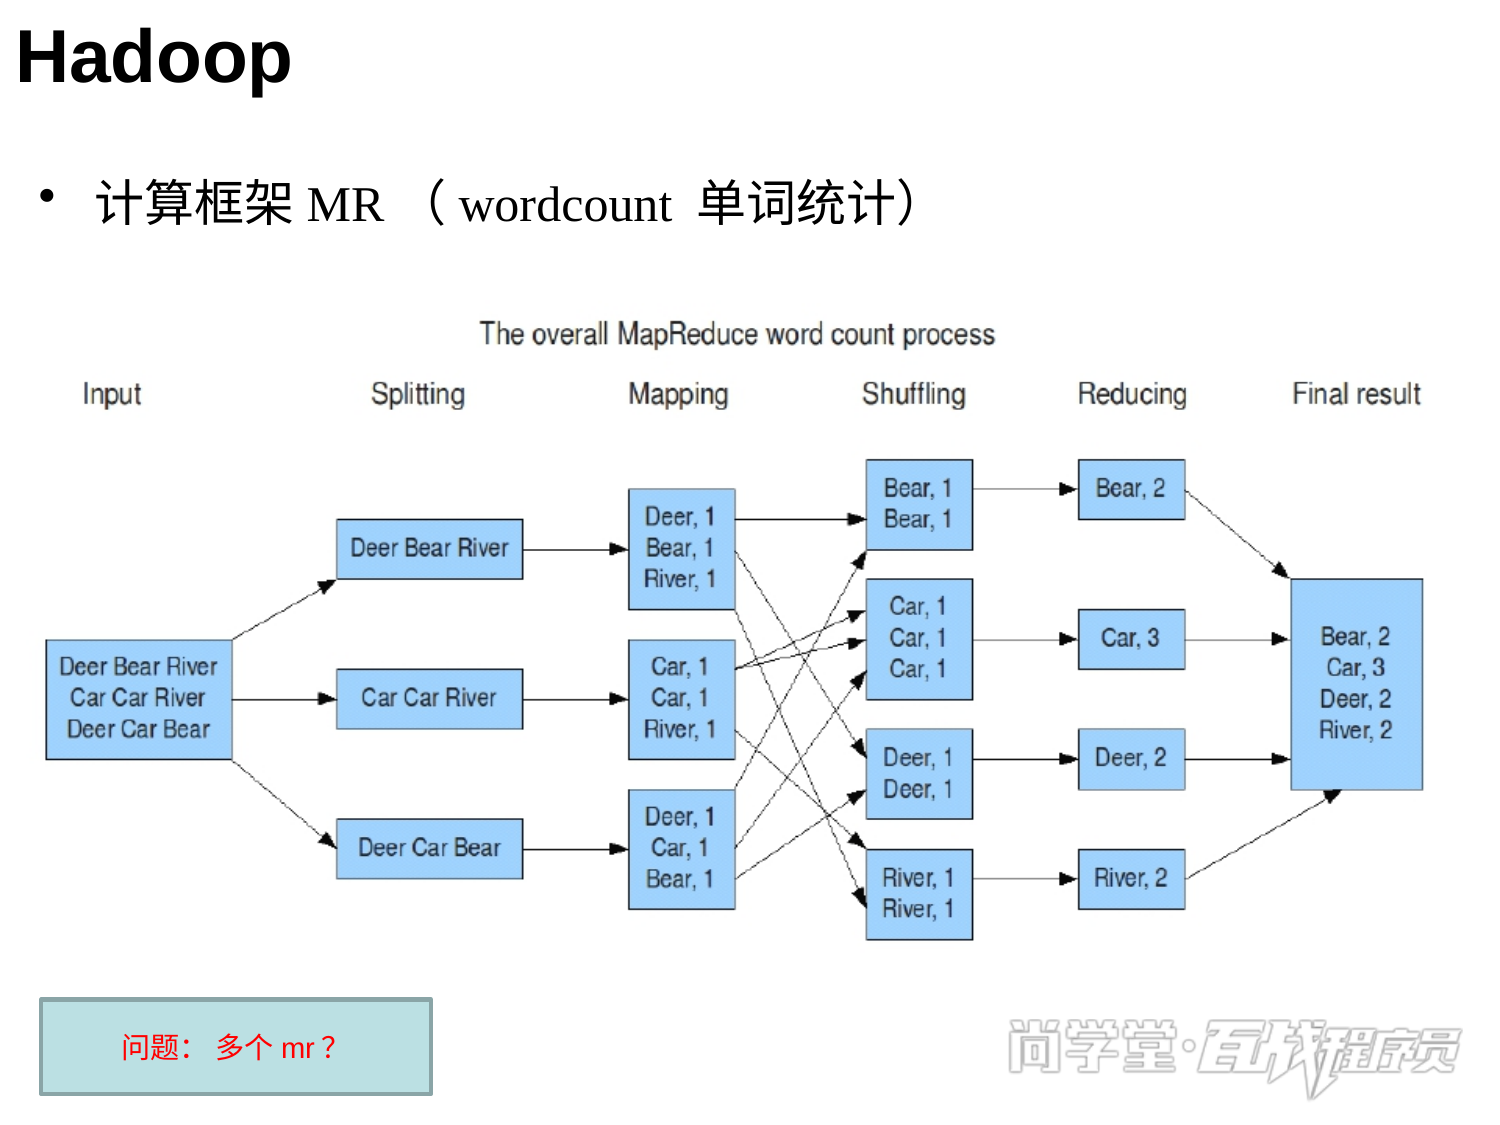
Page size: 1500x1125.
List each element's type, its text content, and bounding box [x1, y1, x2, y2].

title Hadoop [0, 8, 1500, 98]
text_box 问题： 多个mr？ [39, 1020, 433, 1096]
picture [1008, 1019, 1463, 1103]
list 计算框架MR（wordcount 单词统计） [23, 164, 1465, 230]
picture [2, 231, 1486, 1012]
